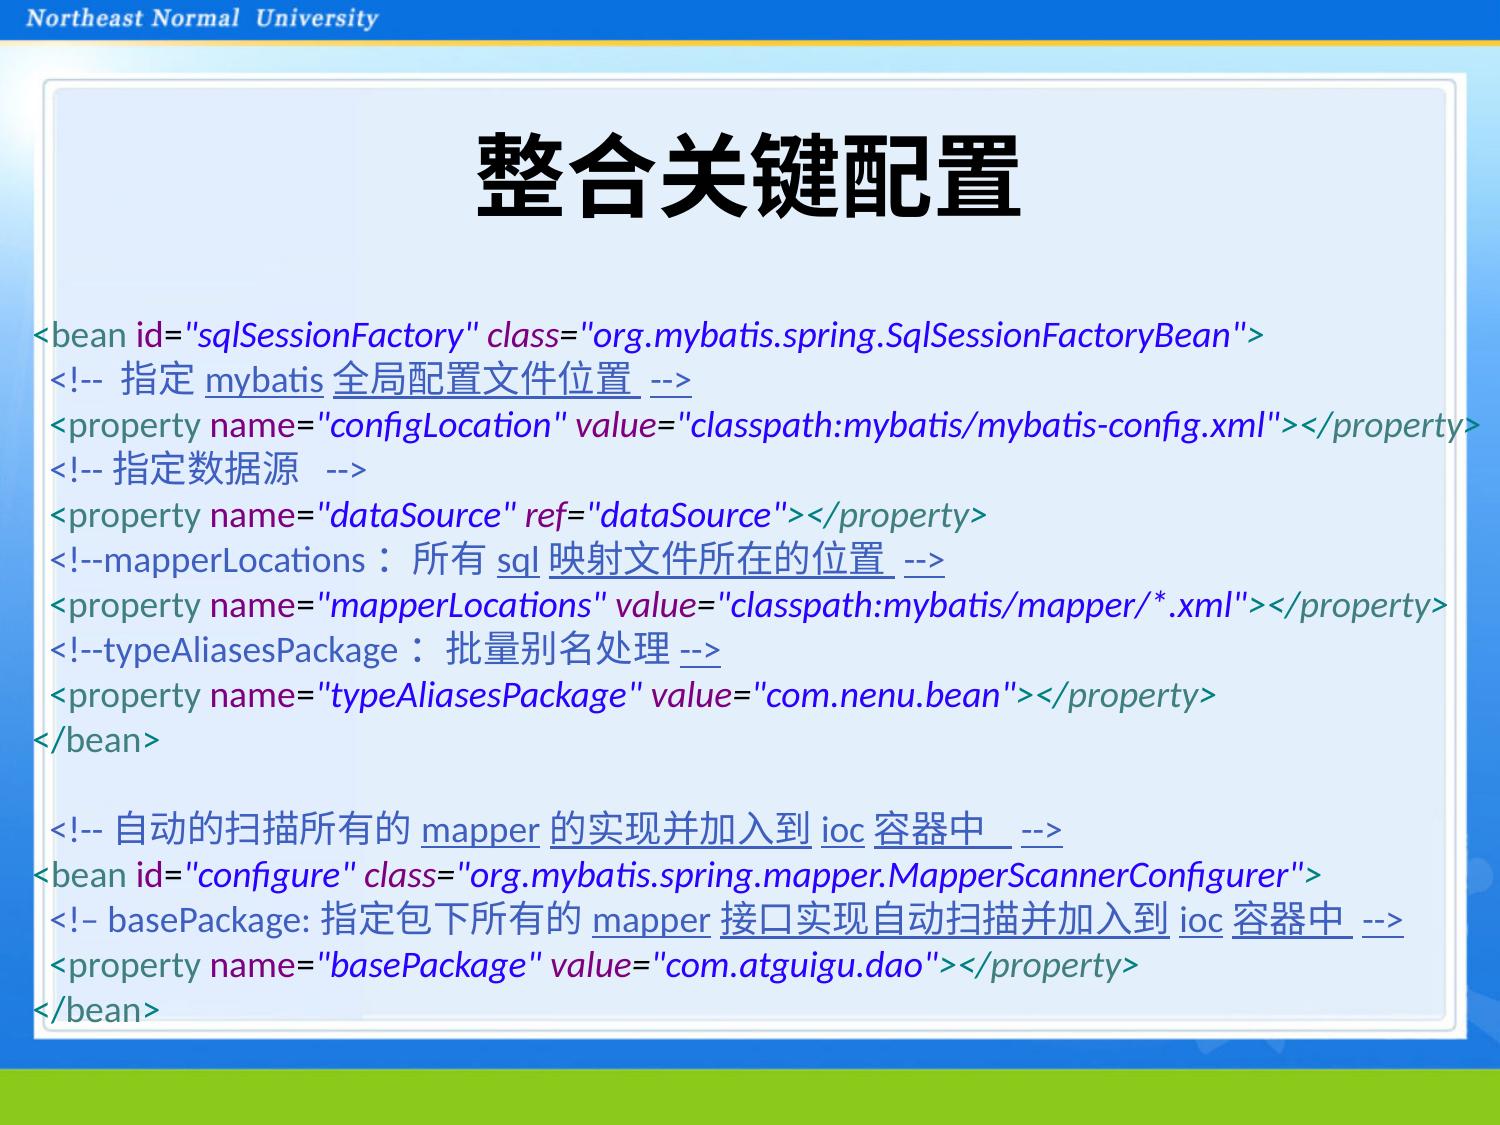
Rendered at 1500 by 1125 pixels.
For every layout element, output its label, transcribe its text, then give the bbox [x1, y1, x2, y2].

text_box <bean id="sqlSessionFactory" class="org.mybatis.spring.SqlSessionFactoryBean"> <!-- 指定mybatis全局配置文件位置 --> <property name="configLocation" value="classpath:mybatis/mybatis-config.xml"></property> <!--指定数据源 --> <property name="dataSource" ref="dataSource"></property> <!--mapperLocations：所有sql映射文件所在的位置 --> <property name="mapperLocations" value="classpath:mybatis/mapper/*.xml"></property> <!--typeAliasesPackage：批量别名处理--> <property name="typeAliasesPackage" value="com.nenu.bean"></property> </bean> <!--自动的扫描所有的mapper的实现并加入到ioc容器中 --> <bean id="configure" class="org.mybatis.spring.mapper.MapperScannerConfigurer"> <!– basePackage:指定包下所有的mapper接口实现自动扫描并加入到ioc容器中 --> <property name="basePackage" value="com.atguigu.dao"></property> </bean> [17, 302, 1500, 1038]
title 整合关键配置 [75, 79, 1425, 268]
picture [0, 0, 1500, 1125]
